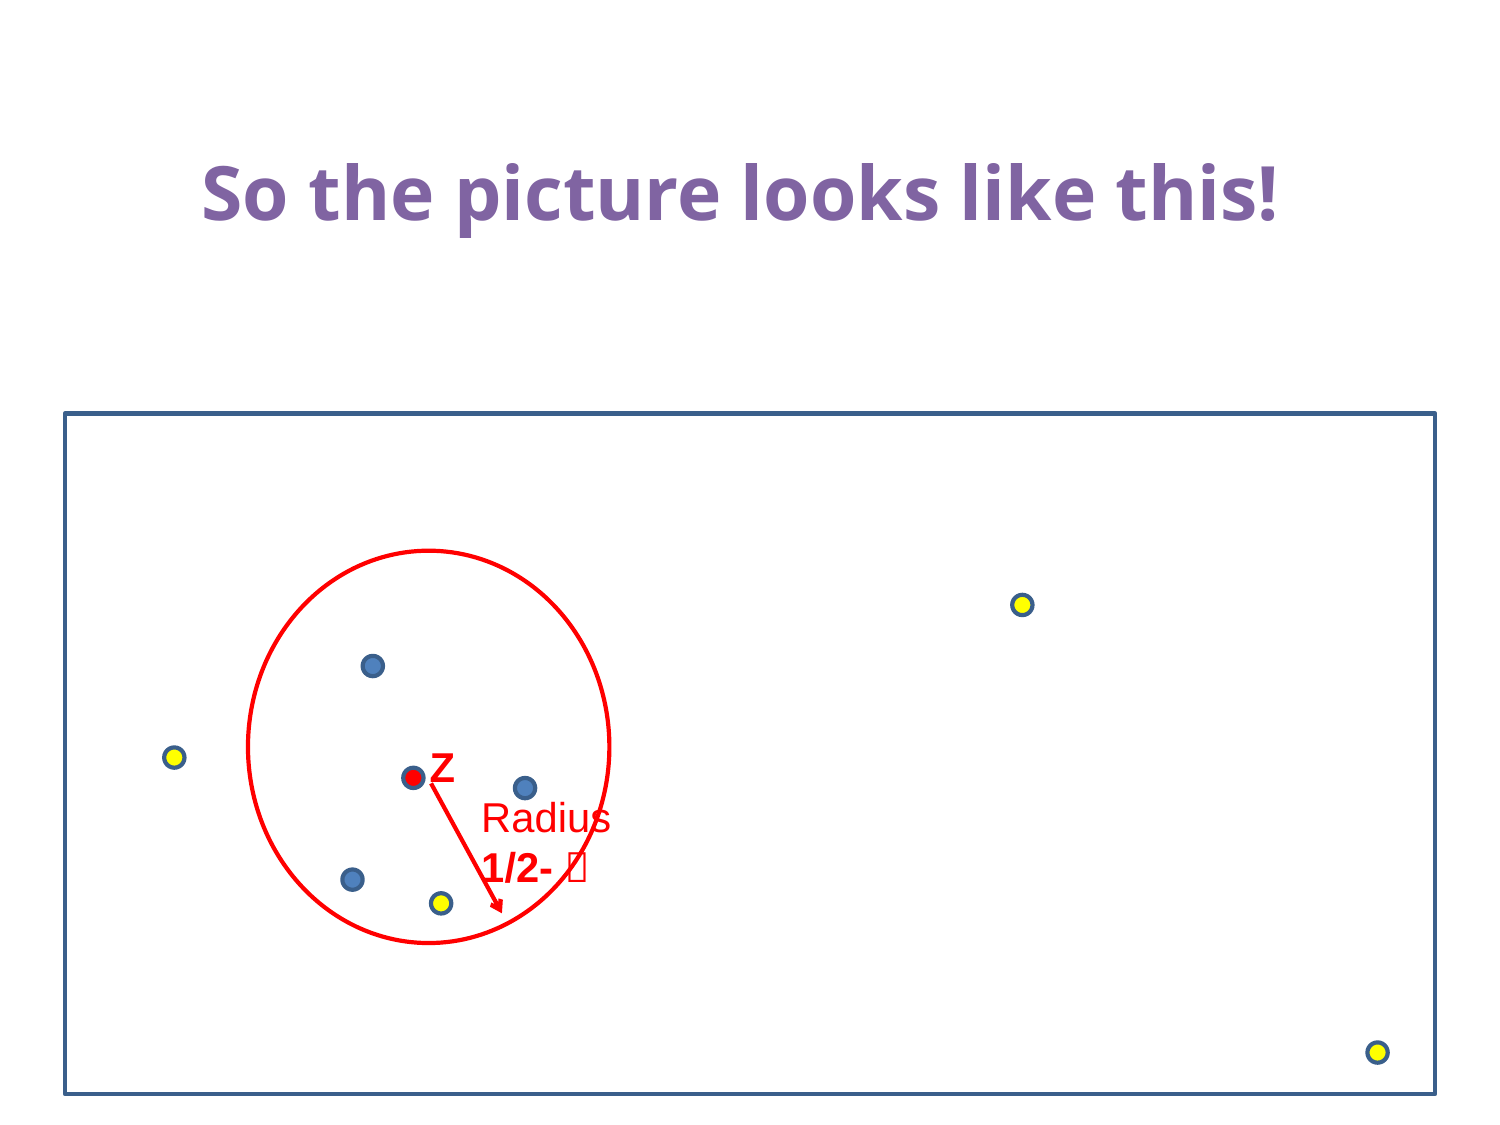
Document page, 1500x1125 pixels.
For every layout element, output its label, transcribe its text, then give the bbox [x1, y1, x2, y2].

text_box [64, 413, 1436, 1095]
title So the picture looks like this! [41, 89, 1441, 292]
